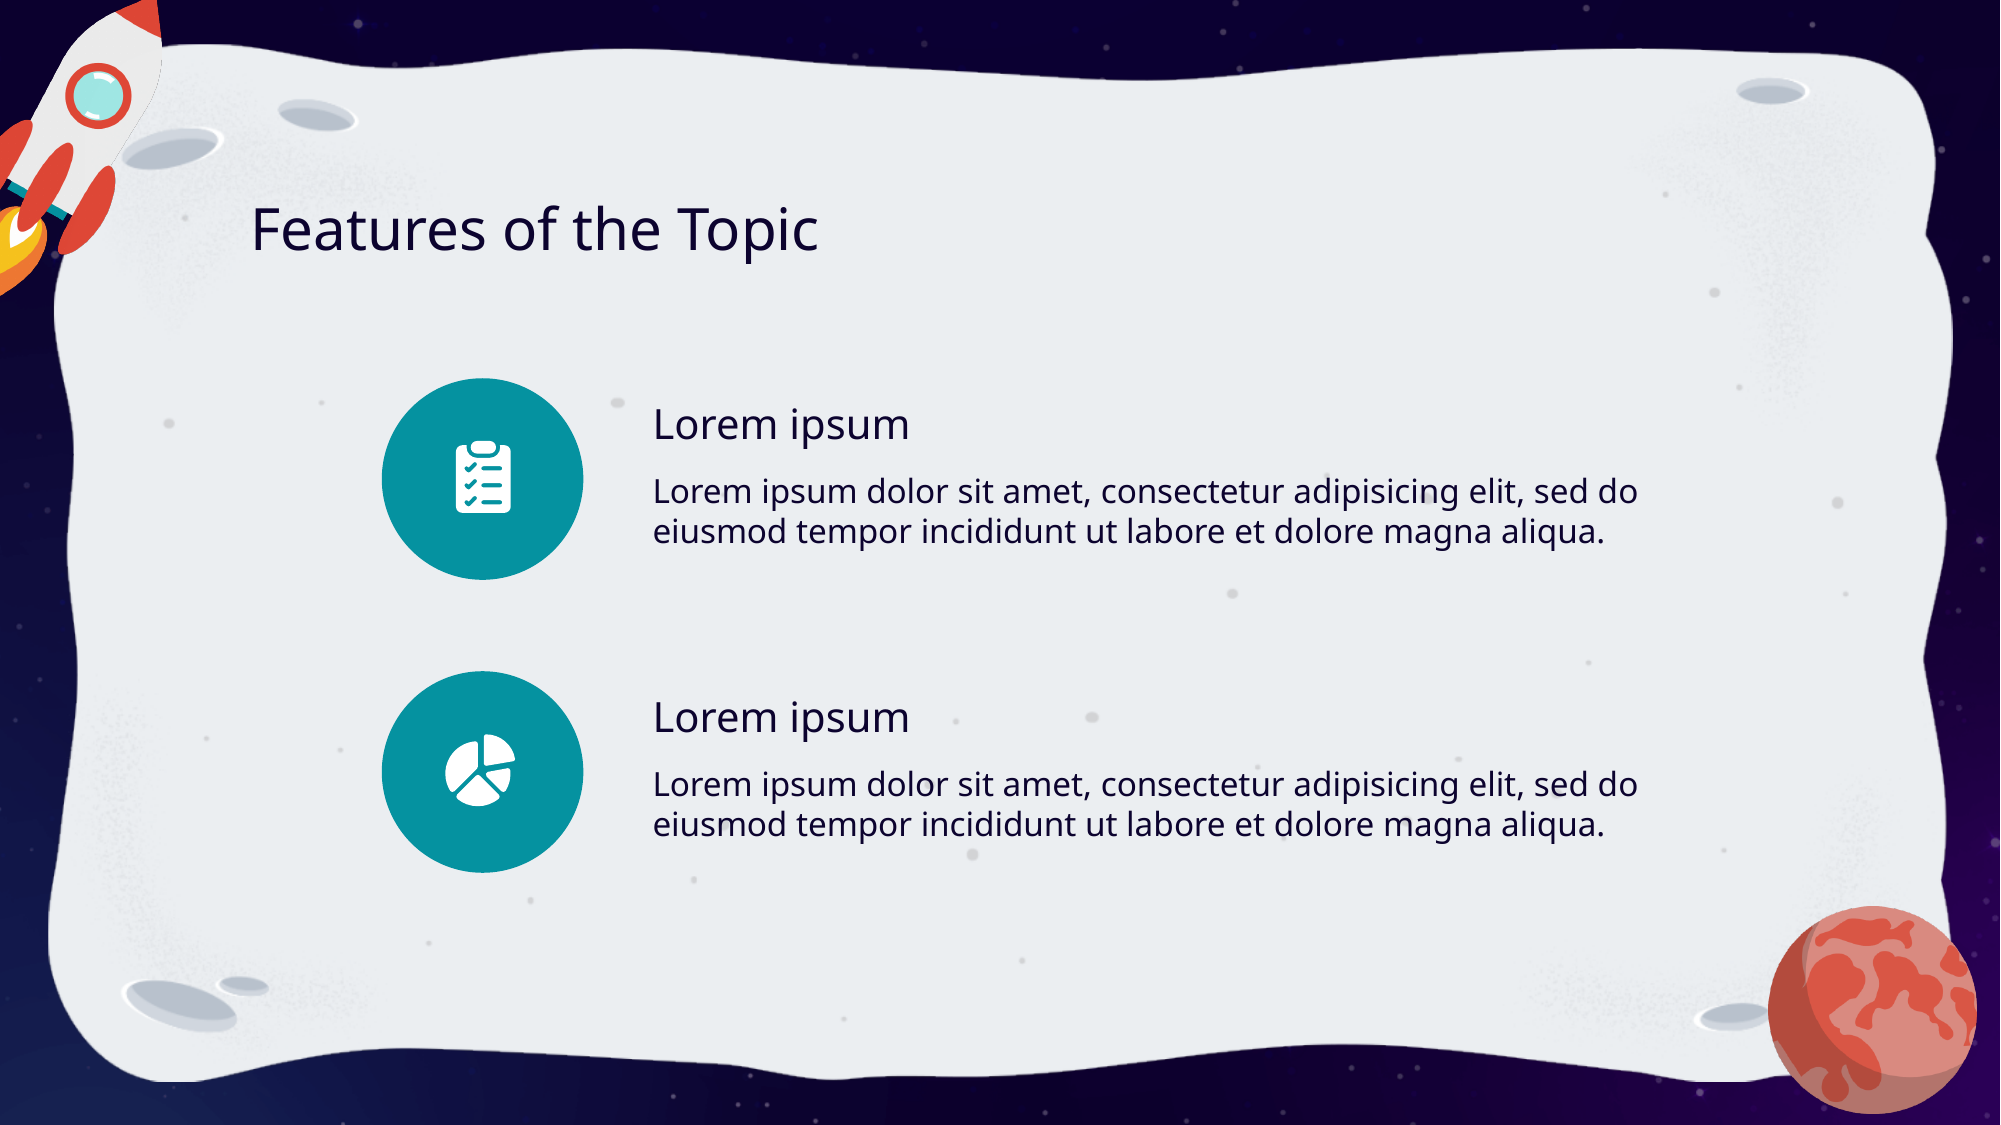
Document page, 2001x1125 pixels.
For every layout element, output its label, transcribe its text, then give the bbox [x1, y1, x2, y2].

text_box Lorem ipsum dolor sit amet, consectetur adipisicing elit, sed do eiusmod tempor incididunt ut labore et dolore magna aliqua. [637, 755, 1681, 851]
text_box Lorem ipsum dolor sit amet, consectetur adipisicing elit, sed do eiusmod tempor incididunt ut labore et dolore magna aliqua. [637, 462, 1681, 558]
text_box [381, 671, 584, 873]
text_box Lorem ipsum [637, 683, 1679, 749]
text_box Lorem ipsum [637, 390, 1679, 456]
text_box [454, 439, 511, 515]
text_box [381, 378, 584, 580]
picture [0, 0, 2000, 1125]
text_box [444, 733, 515, 806]
text_box Features of the Topic [235, 184, 1279, 270]
